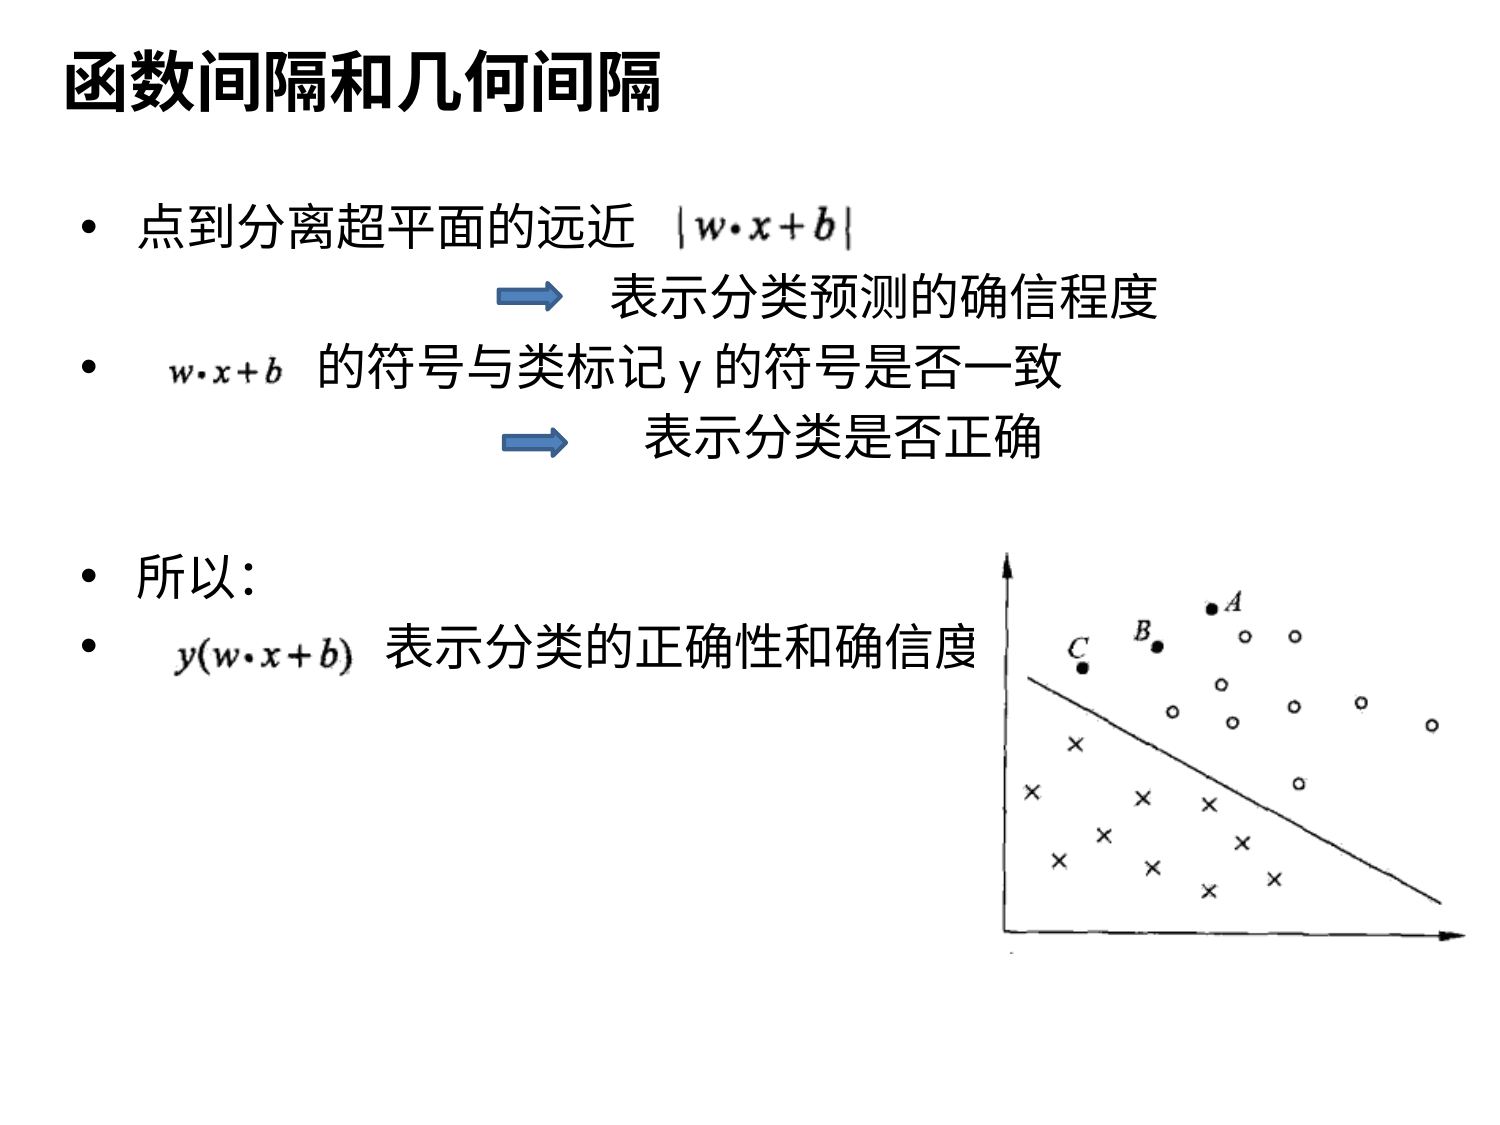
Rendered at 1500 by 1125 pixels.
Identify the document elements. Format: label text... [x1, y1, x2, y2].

picture [168, 353, 290, 392]
text_box [501, 427, 569, 458]
picture [667, 202, 862, 257]
list 点到分离超平面的远近 表示分类预测的确信程度 的符号与类标记y的符号是否一致 表示分类是否正确 所以： 表示分类的正确性和确信度 [64, 188, 1359, 724]
picture [974, 537, 1477, 955]
picture [170, 633, 363, 678]
text_box 函数间隔和几何间隔 [0, 3, 1294, 167]
text_box [496, 281, 563, 312]
